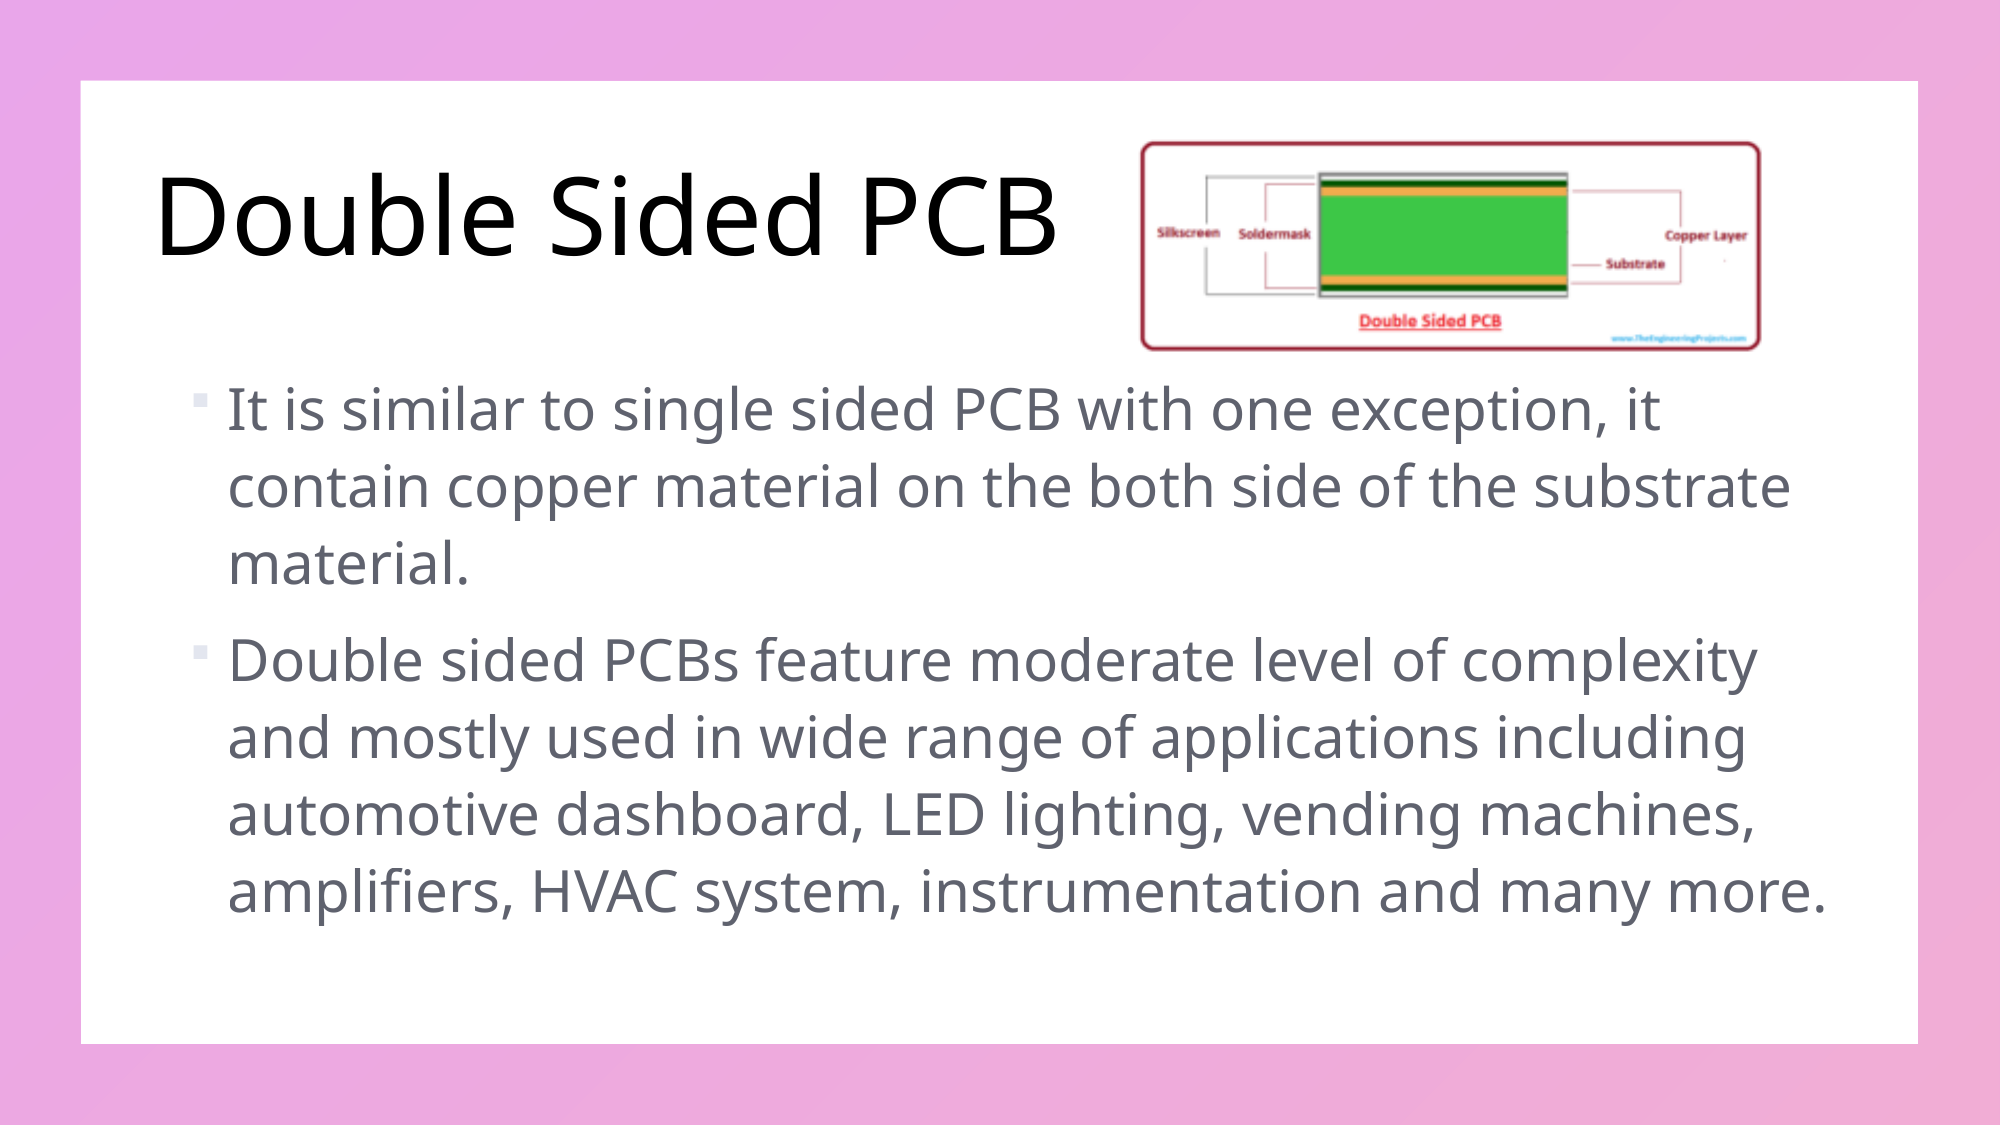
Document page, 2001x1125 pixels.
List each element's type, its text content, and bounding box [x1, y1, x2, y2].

title Double Sided PCB [137, 111, 1863, 330]
list It is similar to single sided PCB with one exception, it contain copper material on the both side of the substrate material. Double sided PCBs feature moderate level of complexity and mostly used in wide range of applications including automotive dashboard, LED lighting, vending machines, amplifiers, HVAC system, instrumentation and many more. [137, 357, 1863, 1014]
picture [1137, 138, 1766, 356]
